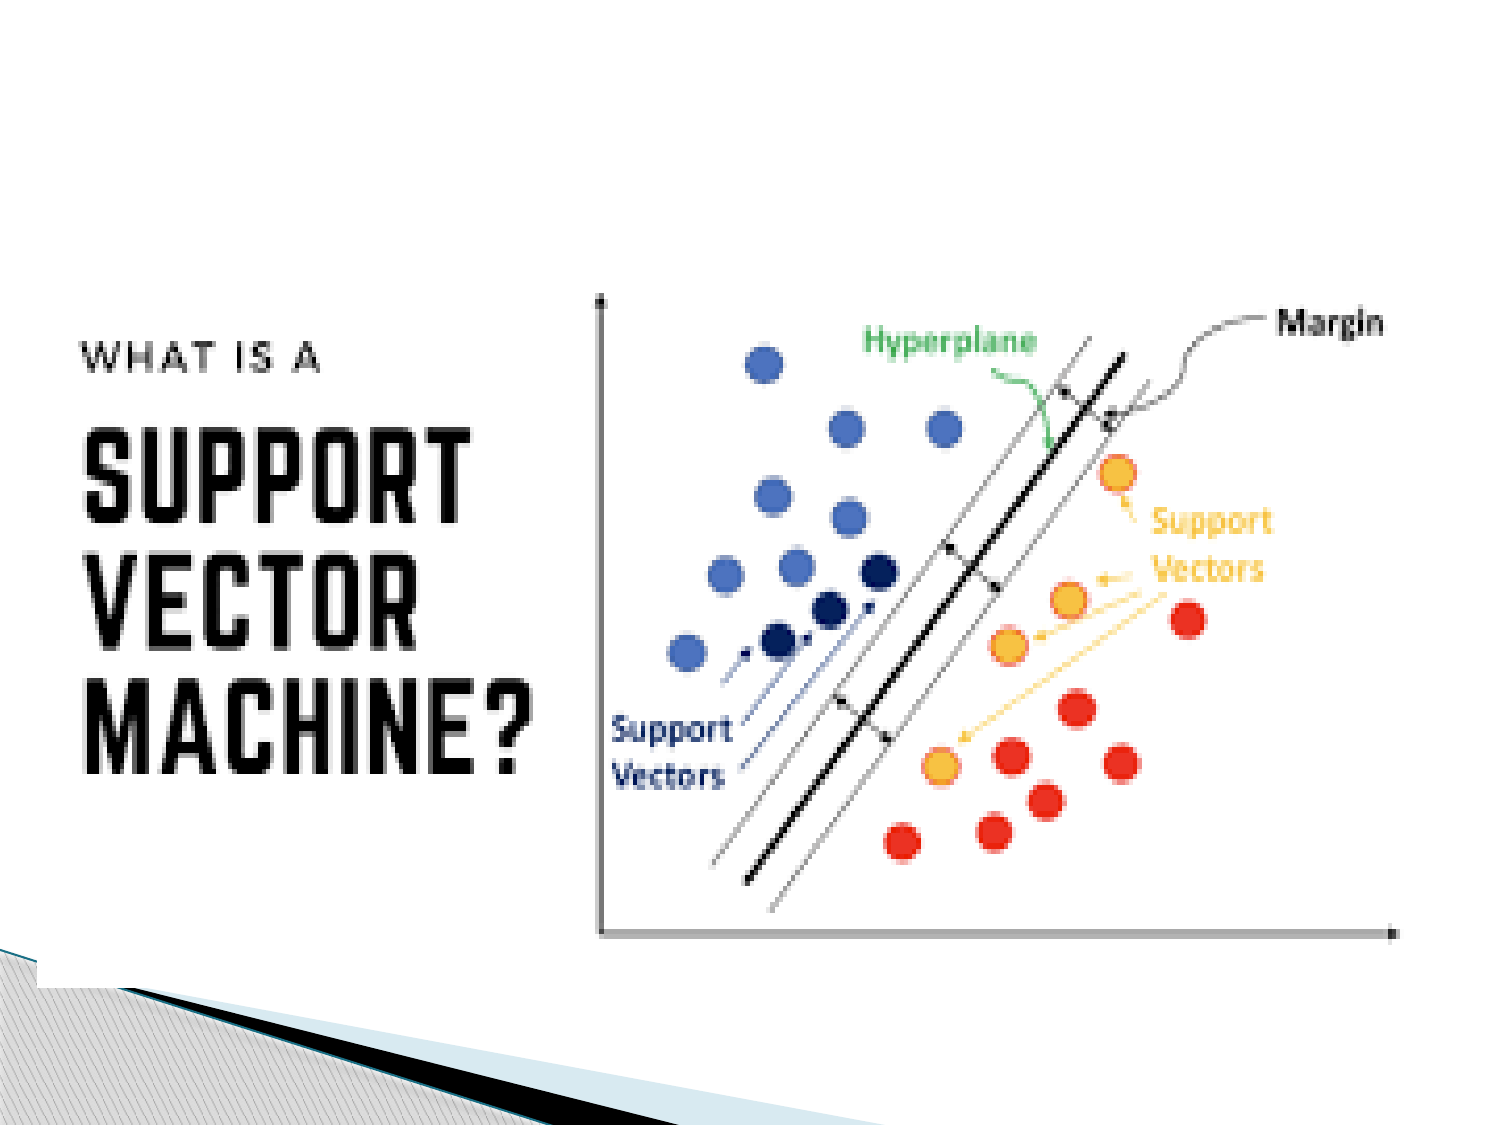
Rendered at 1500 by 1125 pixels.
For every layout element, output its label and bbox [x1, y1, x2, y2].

list [37, 187, 1434, 988]
